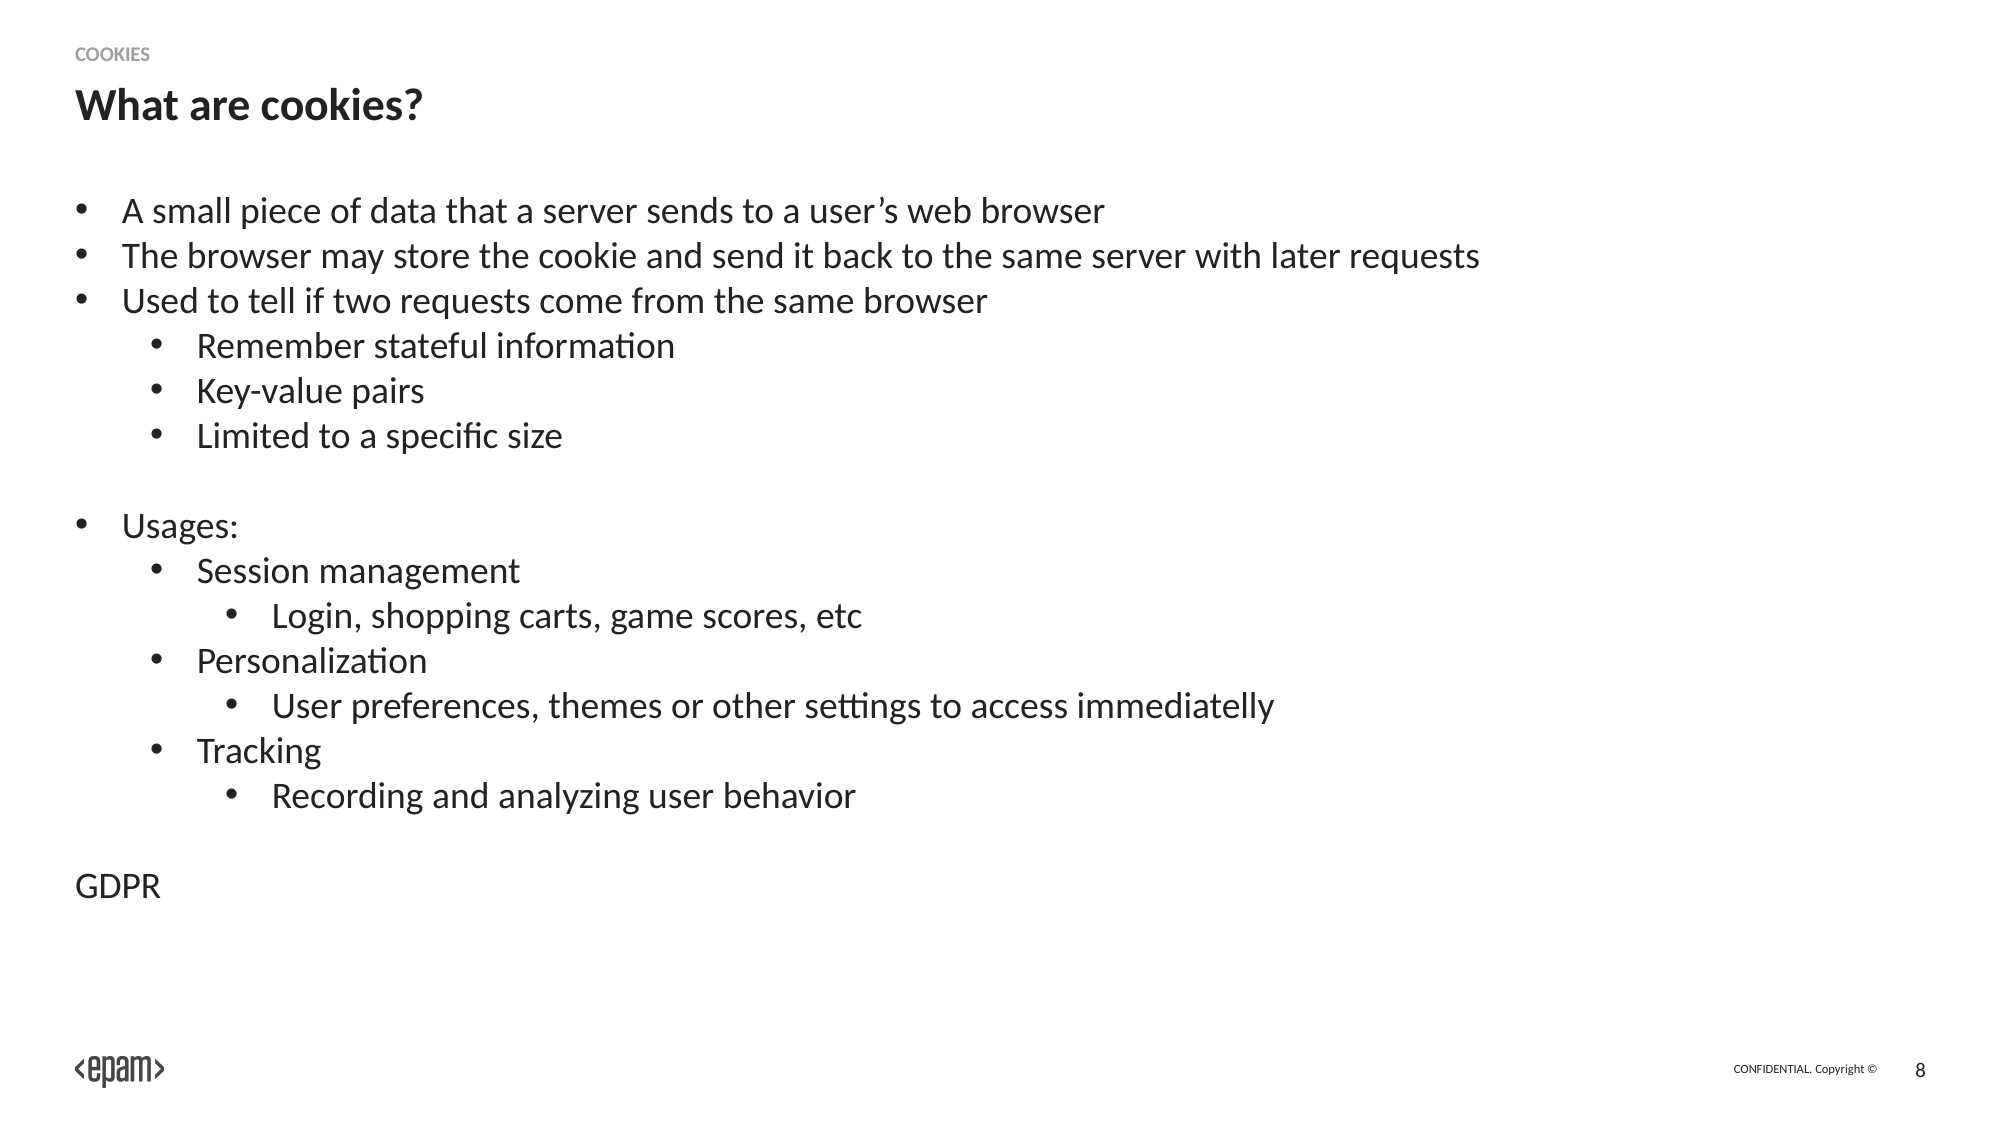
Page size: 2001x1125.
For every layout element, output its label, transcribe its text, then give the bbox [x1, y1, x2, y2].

list Cookies [75, 37, 668, 75]
text_box A small piece of data that a server sends to a user’s web browser The browser may store the cookie and send it back to the same server with later requests Used to tell if two requests come from the same browser Remember stateful information Key-value pairs Limited to a specific size Usages: Session management Login, shopping carts, game scores, etc Personalization User preferences, themes or other settings to access immediatelly Tracking Recording and analyzing user behavior GDPR [74, 186, 1925, 907]
title What are cookies? [75, 75, 1925, 150]
picture [75, 1056, 164, 1088]
